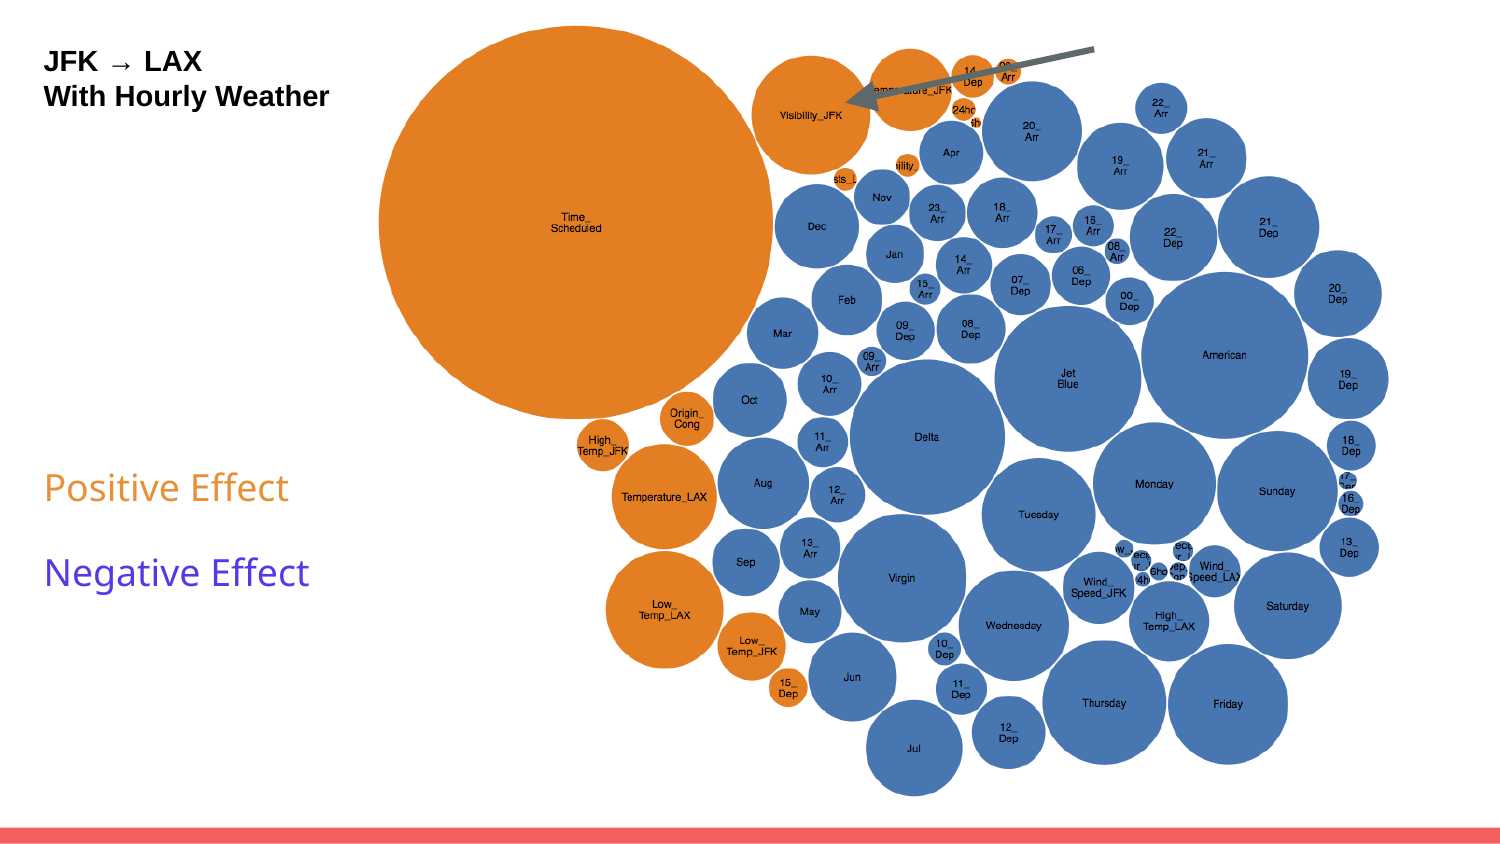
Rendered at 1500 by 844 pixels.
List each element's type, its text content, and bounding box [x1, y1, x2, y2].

text_box JFK → LAX With Hourly Weather [28, 27, 353, 133]
list Positive Effect Negative Effect [28, 442, 360, 619]
picture [365, 12, 1404, 813]
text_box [844, 48, 1095, 103]
